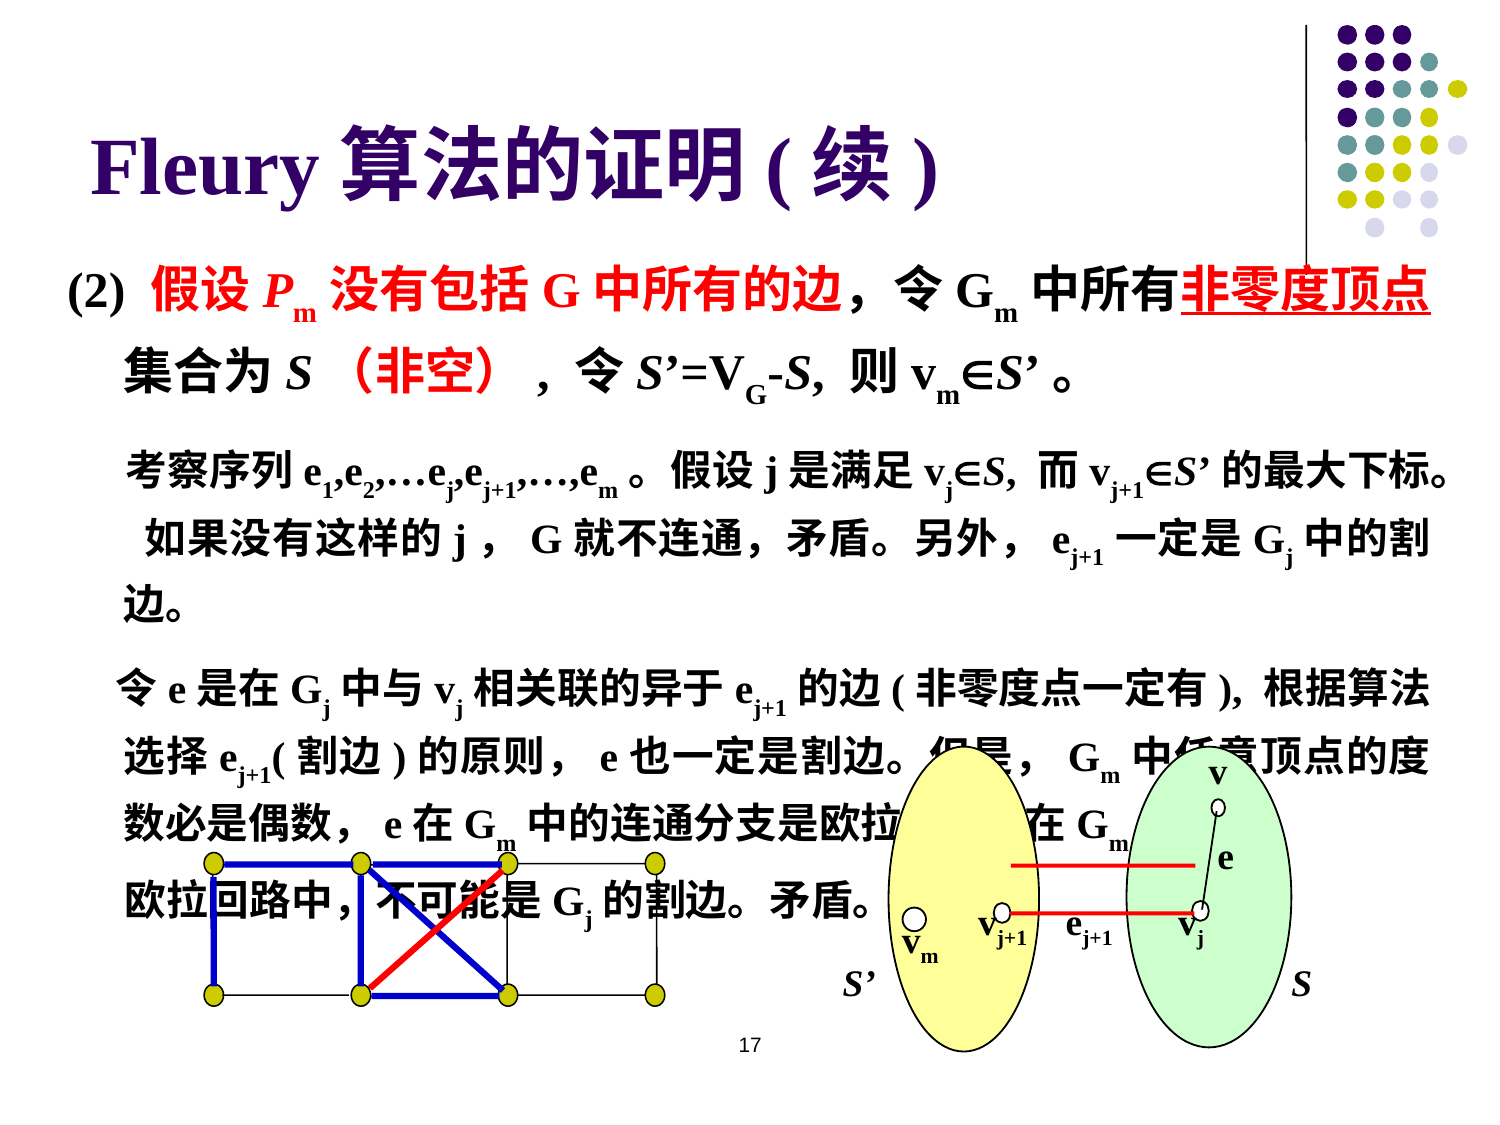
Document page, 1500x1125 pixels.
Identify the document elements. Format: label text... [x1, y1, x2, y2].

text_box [977, 898, 1245, 960]
title Fleury算法的证明(续) [75, 101, 1313, 219]
text_box [888, 746, 1037, 1052]
slide_number 17 [574, 1023, 926, 1100]
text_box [1208, 746, 1259, 813]
text_box [1136, 783, 1292, 1048]
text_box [203, 852, 666, 1007]
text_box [993, 863, 1196, 896]
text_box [1201, 810, 1255, 910]
text_box [1128, 746, 1206, 862]
list (2) 假设Pm没有包括G中所有的边，令Gm中所有非零度顶点集合为S（非空）, 令S’=VG-S, 则vmS’。 考察序列e1,e2,…ej,ej+1,…,em。假设j是满足vjS, 而vj+1S’的最大下标。 如果没有这样的j，G就不连通，矛盾。另外，ej+1一定是Gj中的割边。 令e是在Gj中与vj相关联的异于ej+1的边(非零度点一定有), 根据算法选择ej+1(割边)的原则，e也一定是割边。但是，Gm中任意顶点的度数必是偶数，e在Gm中的连通分支是欧拉图，e在Gm的某个 欧拉回路中，不可能是Gj的割边。矛盾。 [52, 239, 1446, 902]
text_box [902, 907, 926, 932]
text_box S [1291, 959, 1313, 1005]
text_box S’ [842, 959, 890, 1005]
text_box vm [901, 916, 961, 968]
